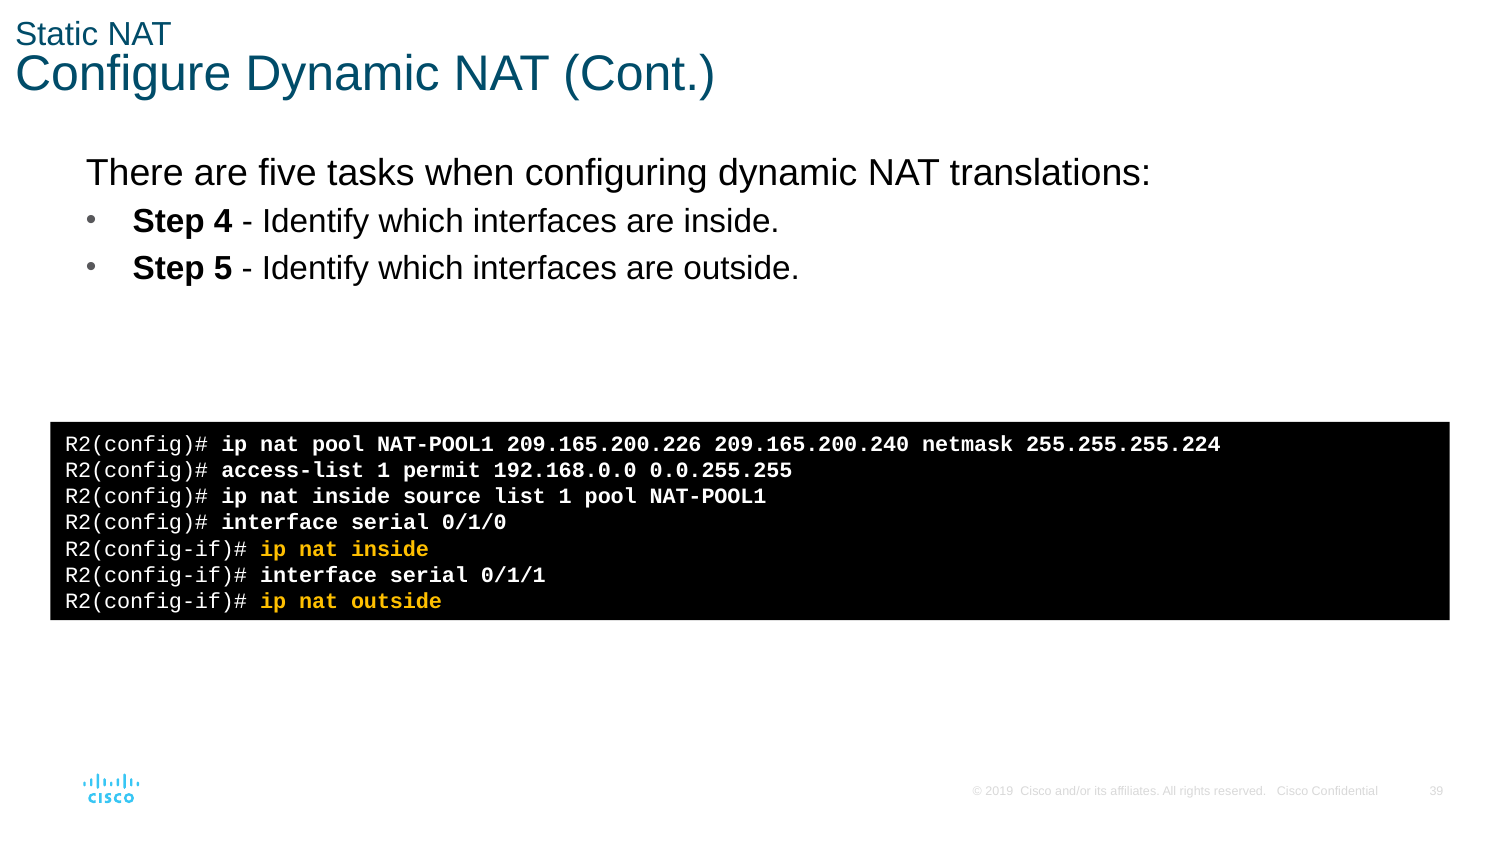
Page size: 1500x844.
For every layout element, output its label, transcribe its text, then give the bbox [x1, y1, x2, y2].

text_box R2(config)# ip nat pool NAT-POOL1 209.165.200.226 209.165.200.240 netmask 255.255.255.224 R2(config)# access-list 1 permit 192.168.0.0 0.0.255.255 R2(config)# ip nat inside source list 1 pool NAT-POOL1 R2(config)# interface serial 0/1/0 R2(config-if)# ip nat inside R2(config-if)# interface serial 0/1/1 R2(config-if)# ip nat outside [50, 421, 1450, 621]
title Static NAT Configure Dynamic NAT (Cont.) [0, 0, 1369, 121]
list There are five tasks when configuring dynamic NAT translations: Step 4 - Identify which interfaces are inside. Step 5 - Identify which interfaces are outside. [70, 140, 1369, 421]
